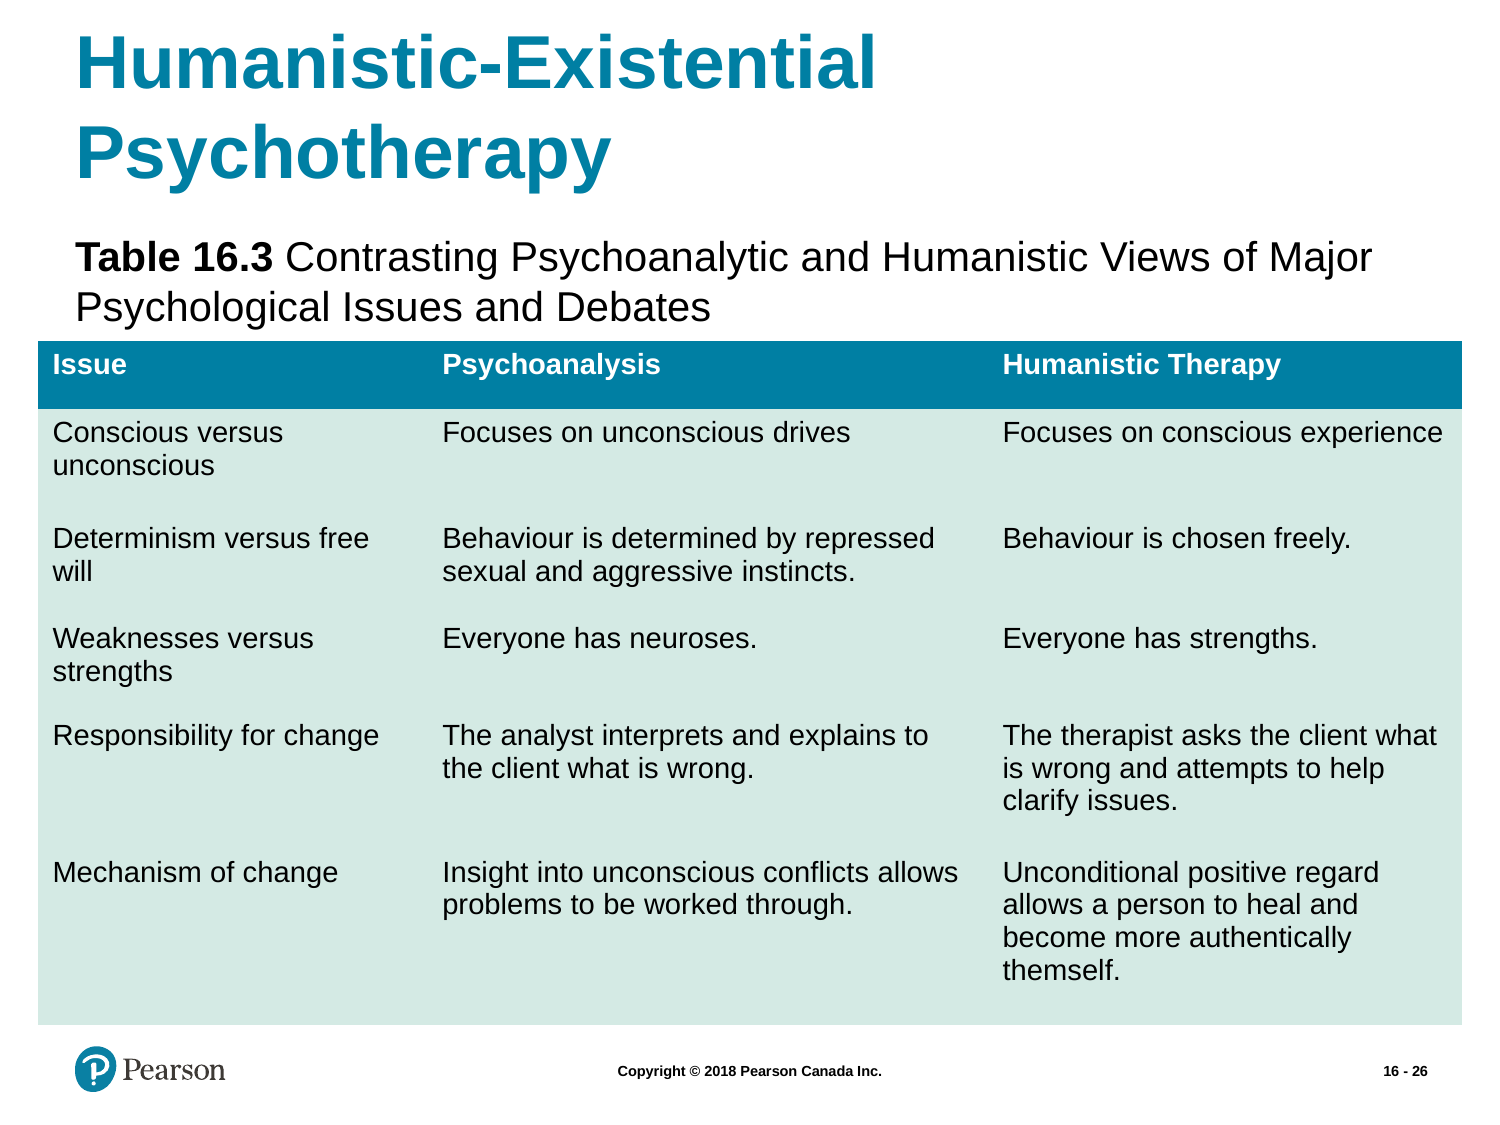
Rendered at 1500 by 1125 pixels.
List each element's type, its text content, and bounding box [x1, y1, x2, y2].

list Table 16.3 Contrasting Psychoanalytic and Humanistic Views of Major Psychological Issues and Debates [75, 230, 1425, 341]
table_header Psychoanalysis [427, 341, 987, 409]
table_cell Focuses on conscious experience [987, 409, 1462, 515]
table_cell Mechanism of change [38, 848, 427, 1025]
table_cell Everyone has strengths. [987, 614, 1462, 711]
table_cell Determinism versus free will [38, 515, 427, 614]
table_header Humanistic Therapy [987, 341, 1462, 409]
table_cell Responsibility for change [38, 711, 427, 848]
table_cell Everyone has neuroses. [427, 614, 987, 711]
table_header Issue [38, 341, 427, 409]
table_cell Conscious versus unconscious [38, 409, 427, 515]
table_cell Behaviour is determined by repressed sexual and aggressive instincts. [427, 515, 987, 614]
table_cell The analyst interprets and explains to the client what is wrong. [427, 711, 987, 848]
table_cell Behaviour is chosen freely. [987, 515, 1462, 614]
table_cell The therapist asks the client what is wrong and attempts to help clarify issues. [987, 711, 1462, 848]
table_cell Insight into unconscious conflicts allows problems to be worked through. [427, 848, 987, 1025]
table_cell Unconditional positive regard allows a person to heal and become more authentically themself. [987, 848, 1462, 1025]
table_cell Weaknesses versus strengths [38, 614, 427, 711]
table_cell Focuses on unconscious drives [427, 409, 987, 515]
title Humanistic-Existential Psychotherapy [75, 9, 1425, 197]
